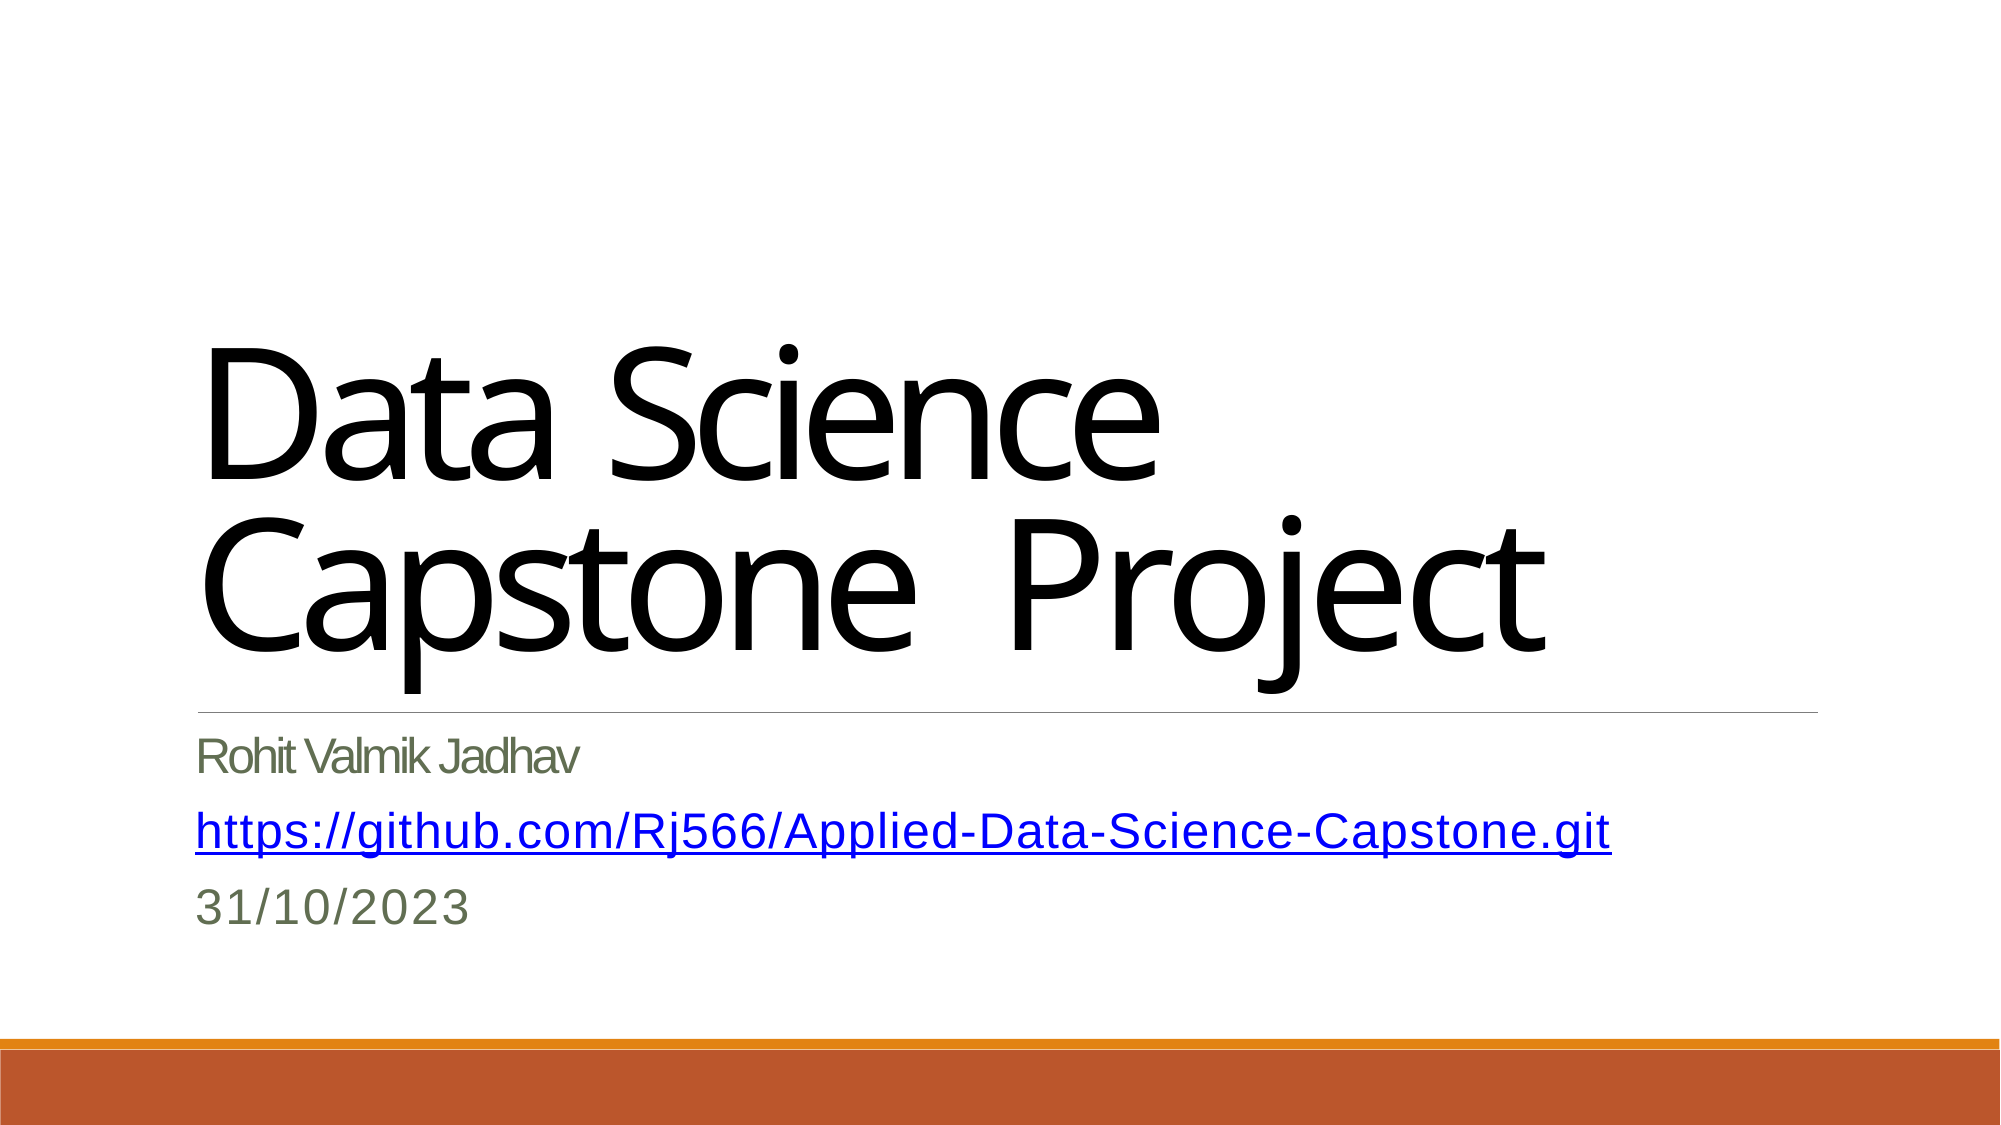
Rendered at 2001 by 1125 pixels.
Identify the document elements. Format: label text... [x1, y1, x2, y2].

list Data Science Capstone Project [192, 266, 1808, 983]
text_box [0, 1038, 2000, 1125]
text_box Rohit Valmik Jadhav https://github.com/Rj566/Applied-Data-Science-Capstone.git 31/10/2023 [192, 705, 1700, 935]
